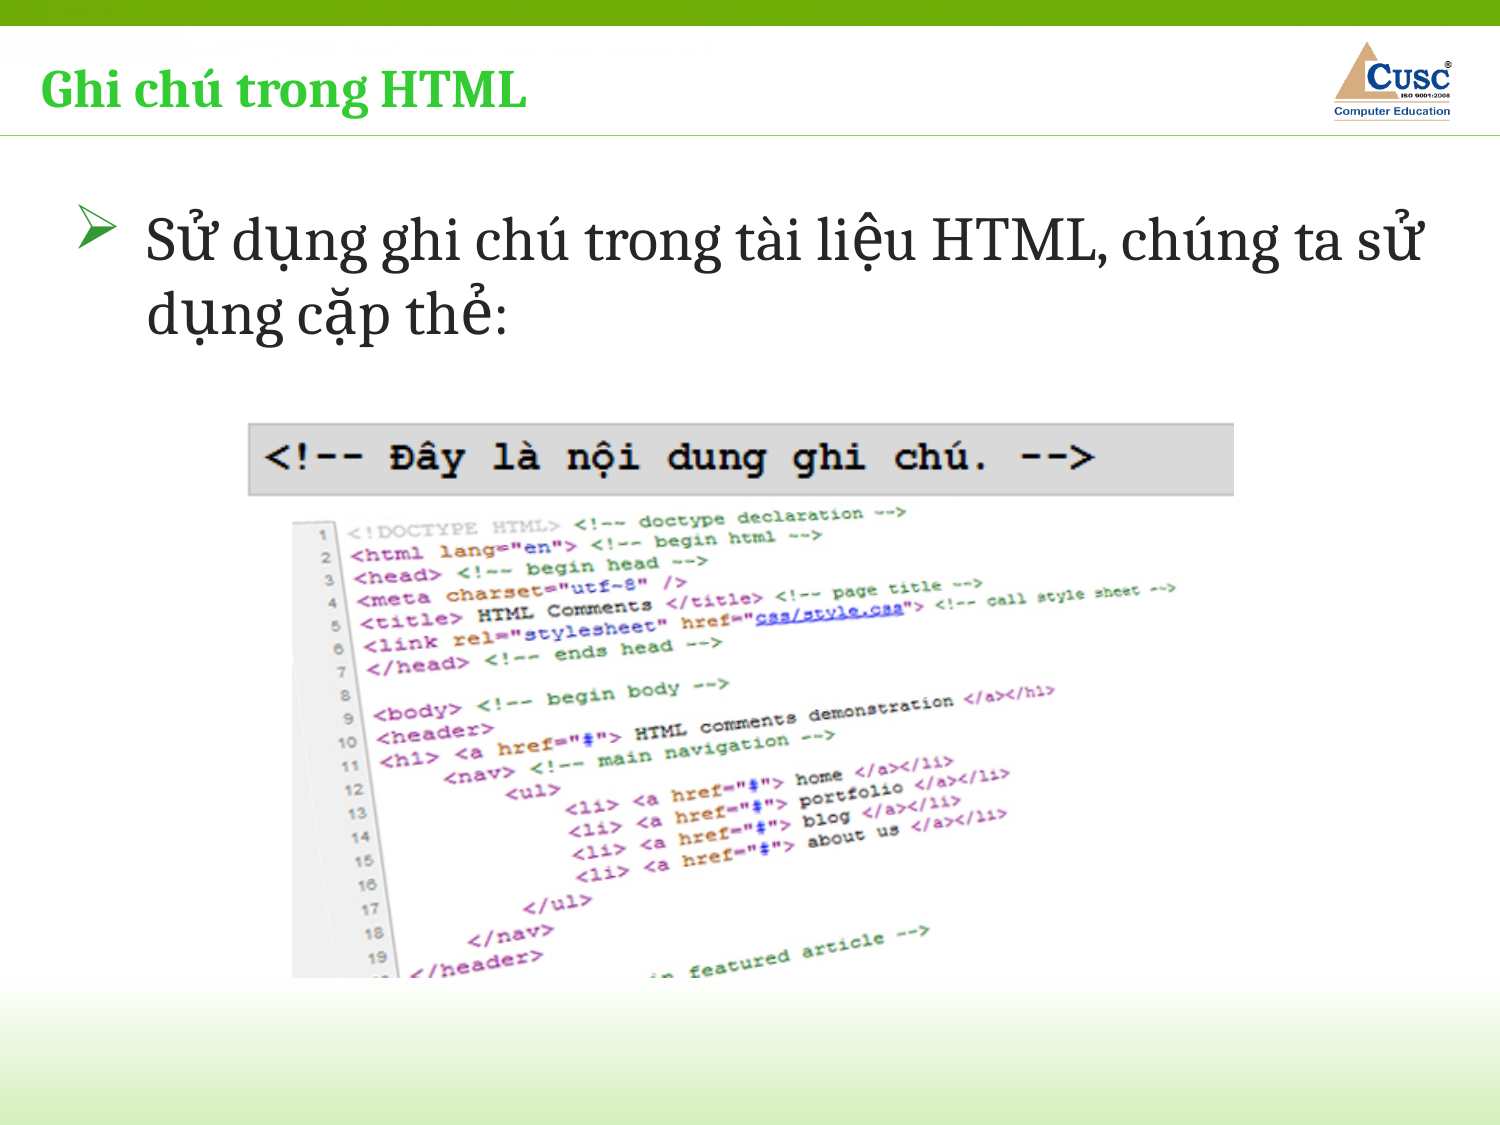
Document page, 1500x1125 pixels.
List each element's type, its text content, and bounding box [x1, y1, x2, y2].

list Ghi chú trong HTML [41, 37, 1447, 135]
list Sử dụng ghi chú trong tài liệu HTML, chúng ta sử dụng cặp thẻ: [72, 197, 1428, 952]
picture [0, 136, 1500, 979]
picture [0, 0, 1500, 135]
